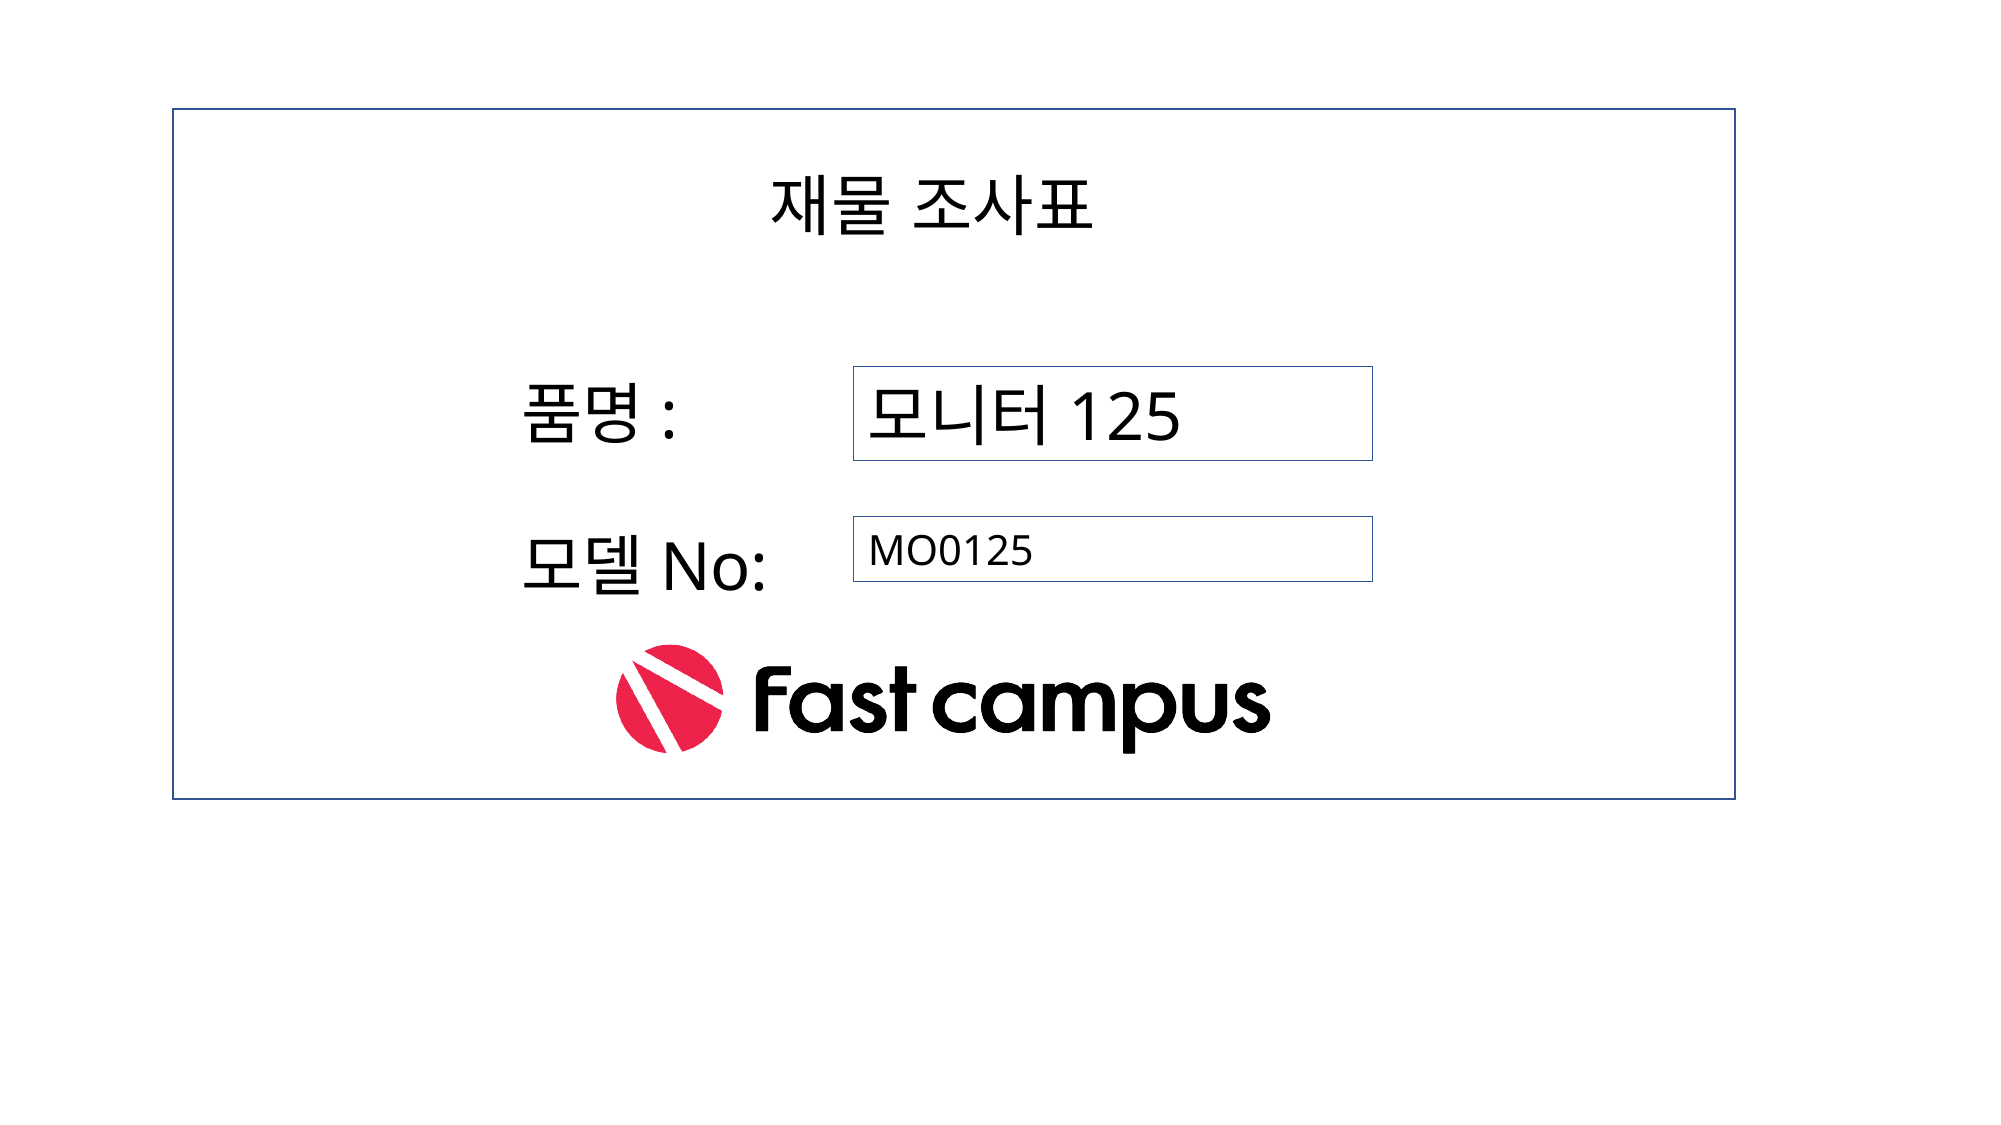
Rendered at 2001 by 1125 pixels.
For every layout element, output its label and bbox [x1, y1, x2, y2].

text_box [172, 108, 1736, 800]
picture [607, 635, 1279, 763]
